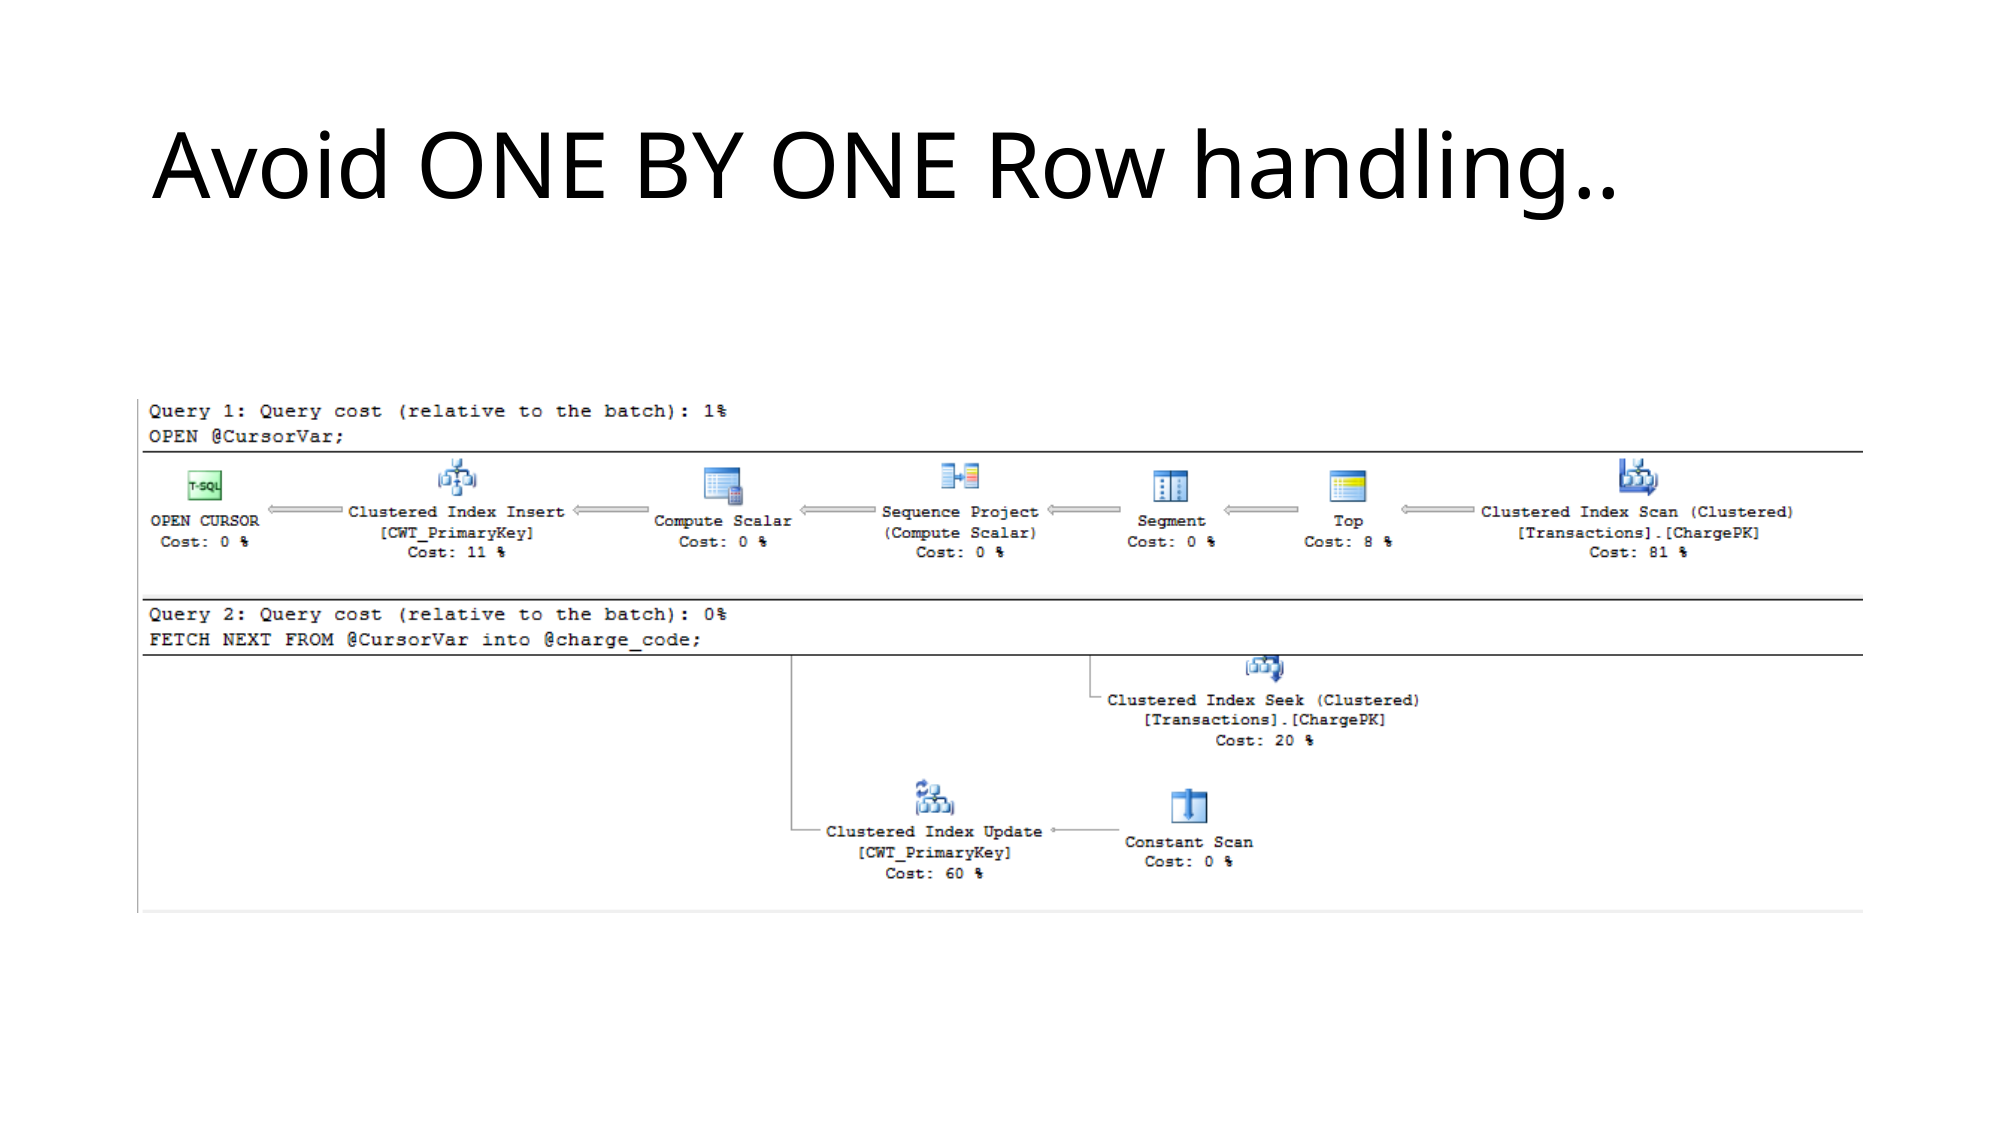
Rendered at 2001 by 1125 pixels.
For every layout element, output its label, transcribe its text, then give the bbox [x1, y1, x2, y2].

title Avoid ONE BY ONE Row handling.. [137, 59, 1863, 278]
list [137, 399, 1863, 913]
